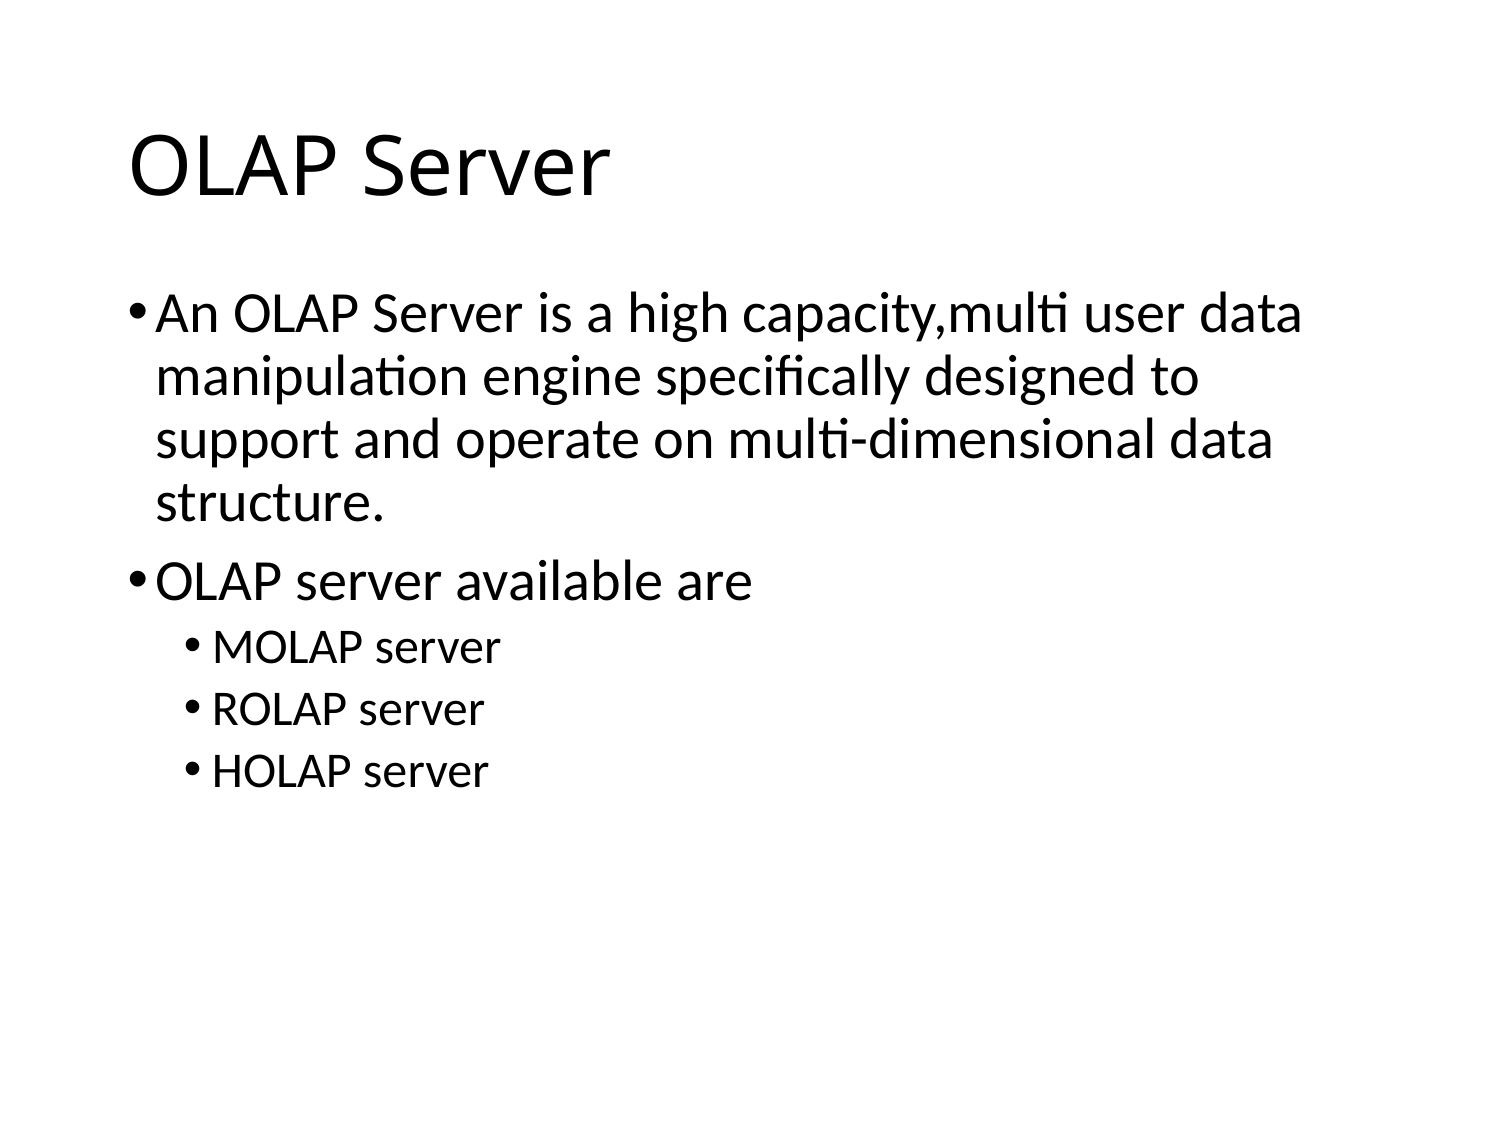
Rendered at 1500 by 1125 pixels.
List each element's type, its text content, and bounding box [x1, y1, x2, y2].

title OLAP Server [112, 99, 1388, 238]
list An OLAP Server is a high capacity,multi user data manipulation engine specifically designed to support and operate on multi-dimensional data structure. OLAP server available are MOLAP server ROLAP server HOLAP server [112, 275, 1388, 1000]
